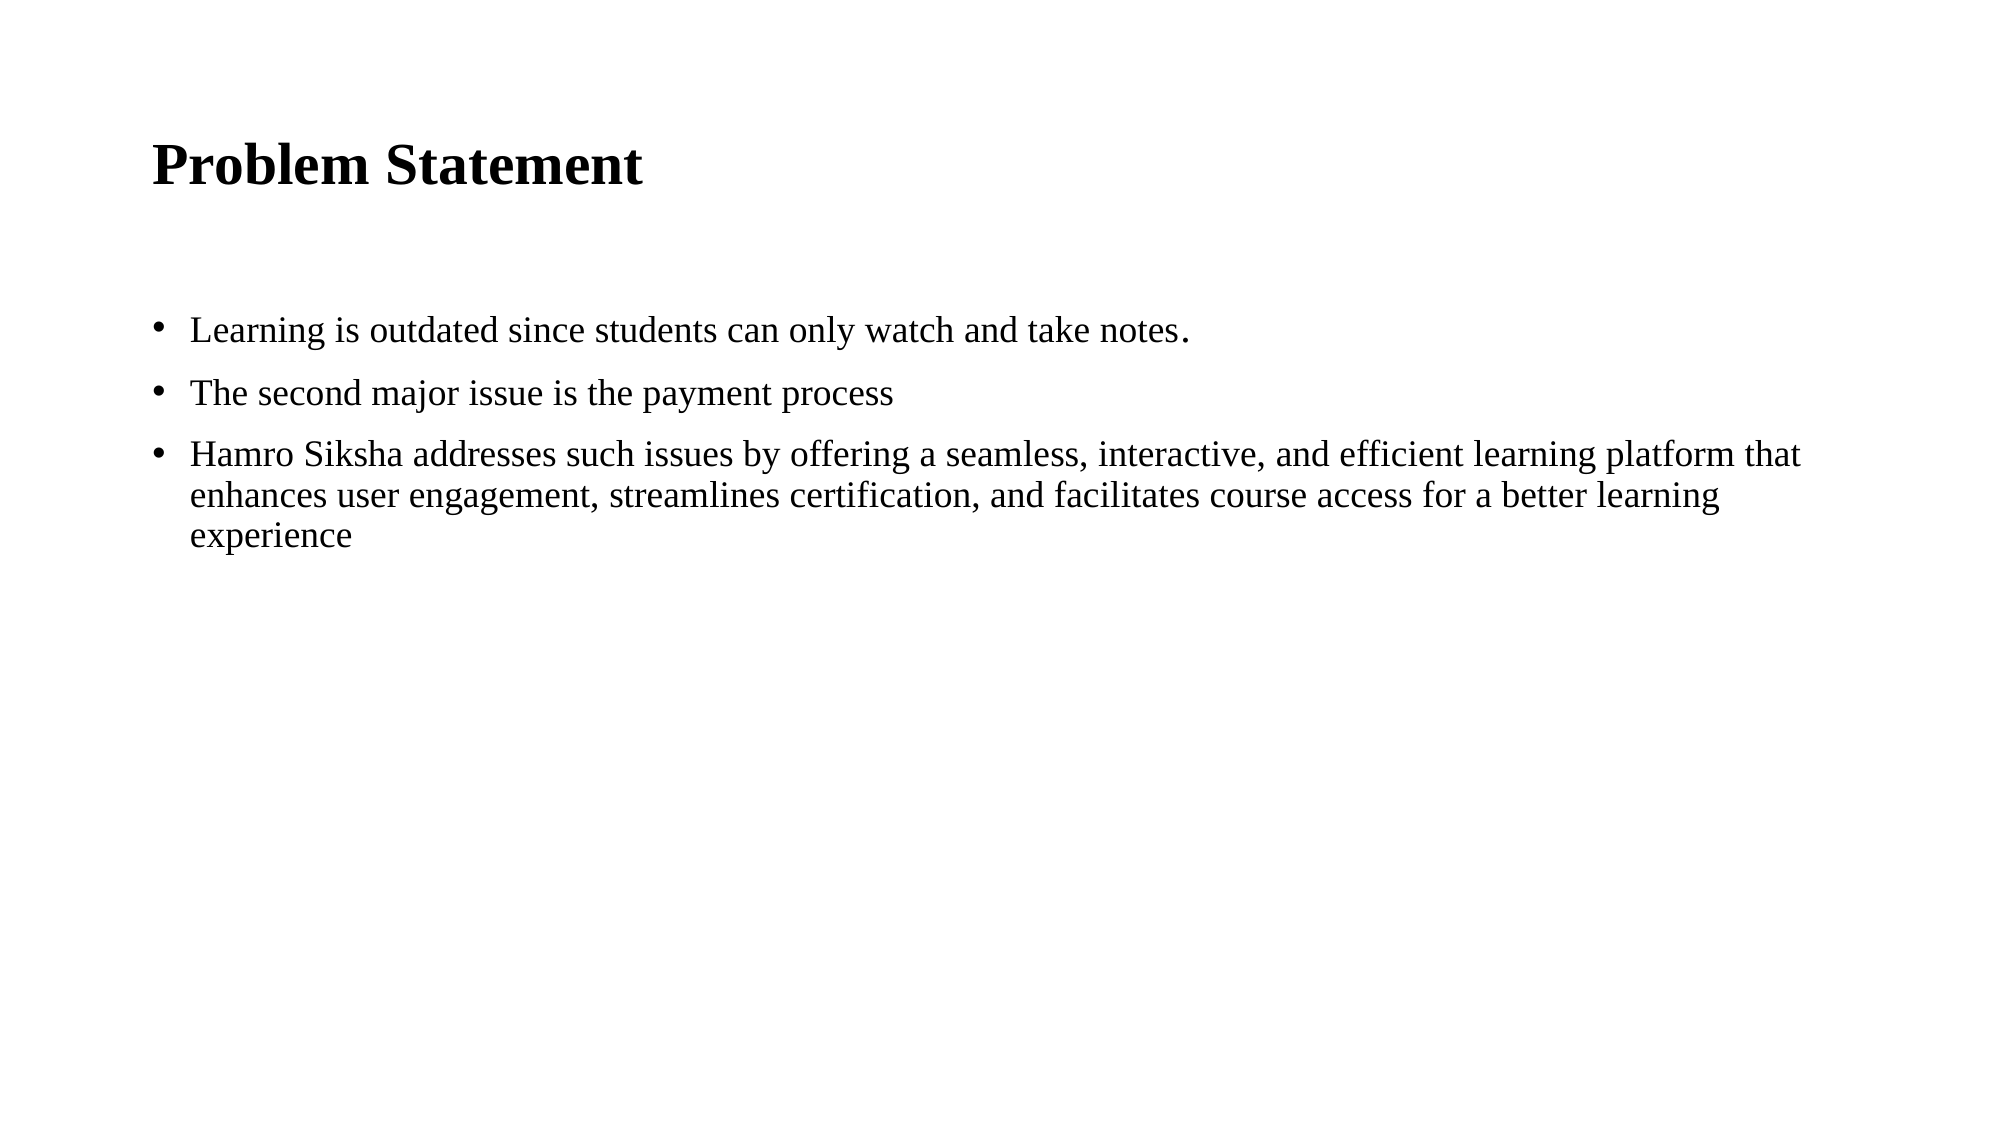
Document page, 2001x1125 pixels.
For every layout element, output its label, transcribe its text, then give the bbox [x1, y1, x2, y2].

title Problem Statement [137, 59, 1863, 278]
list Learning is outdated since students can only watch and take notes. The second major issue is the payment process Hamro Siksha addresses such issues by offering a seamless, interactive, and efficient learning platform that enhances user engagement, streamlines certification, and facilitates course access for a better learning experience [137, 299, 1863, 1014]
